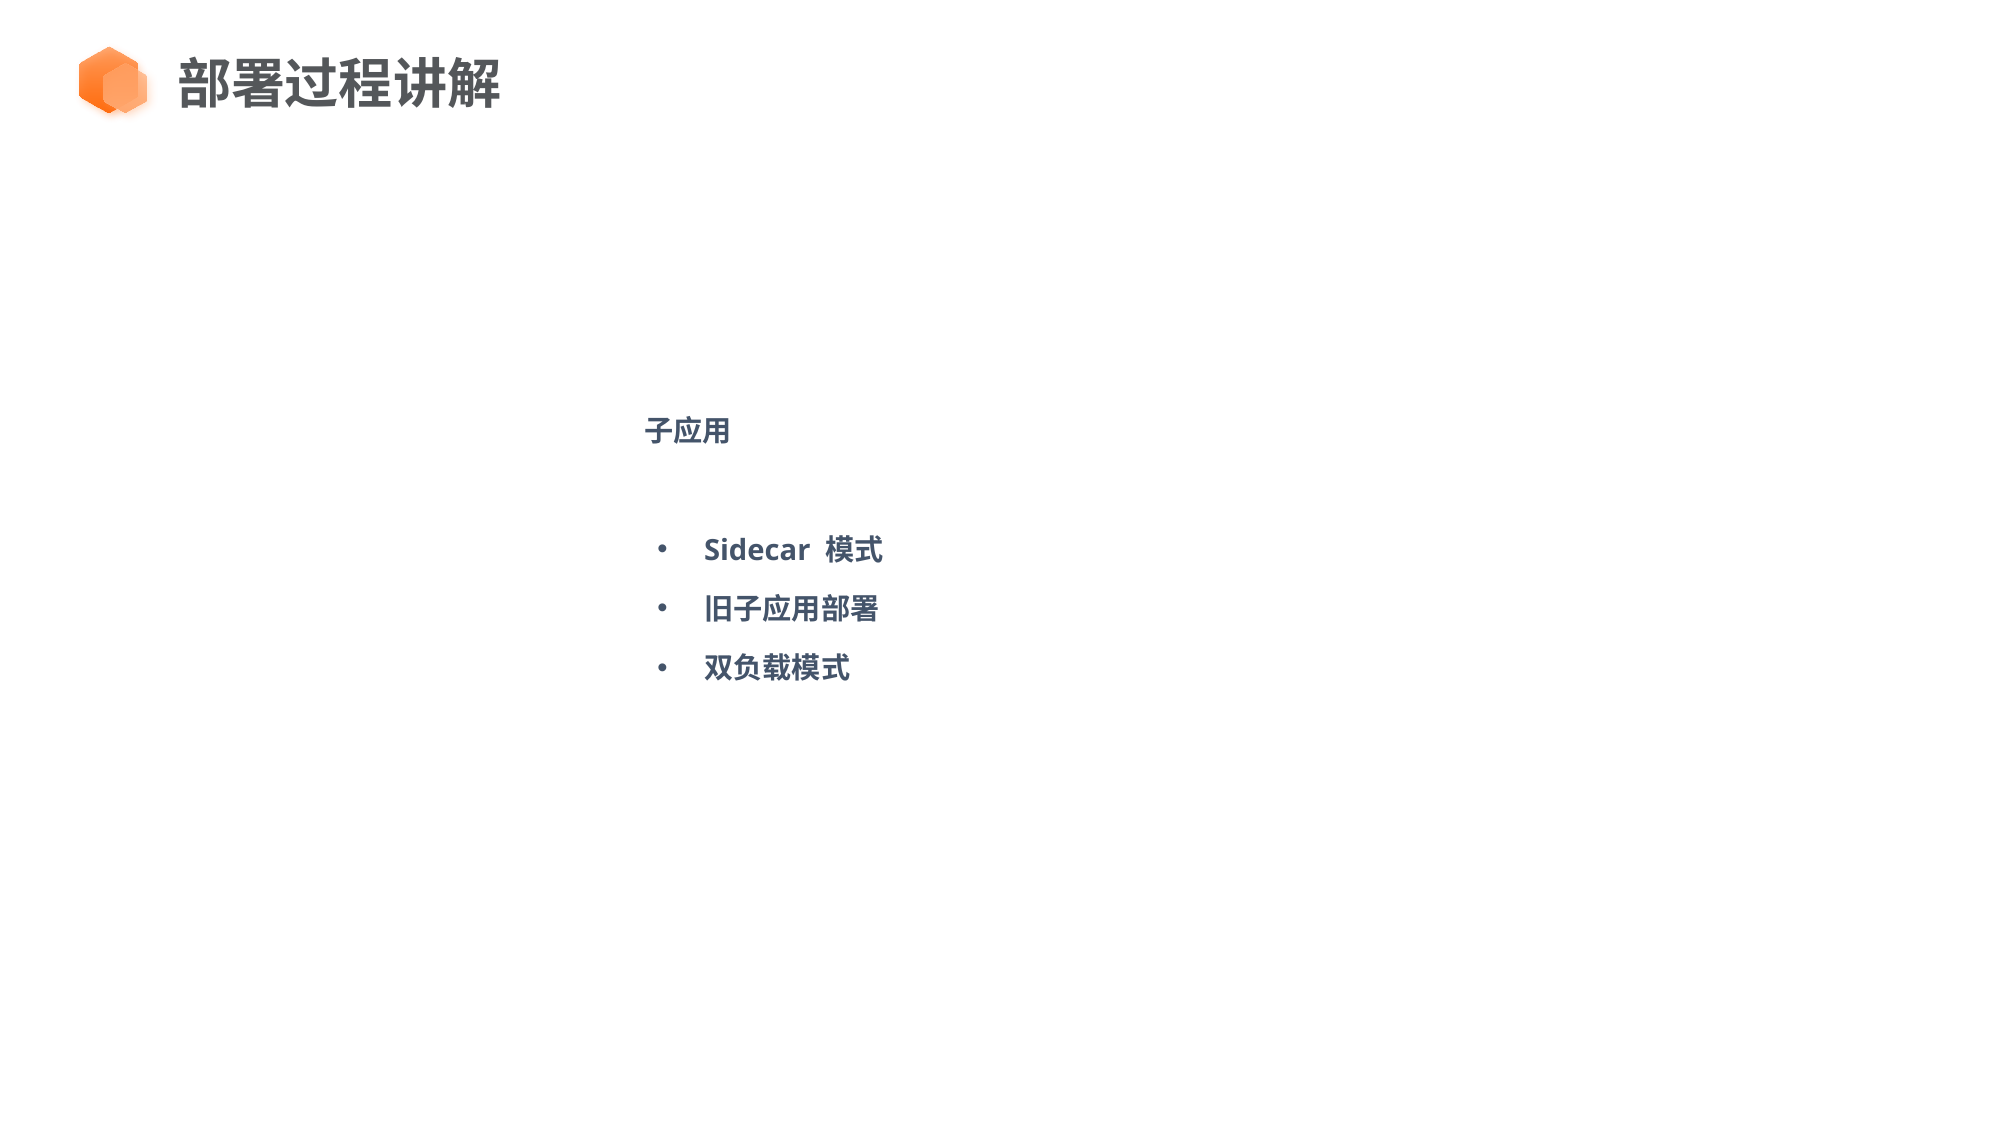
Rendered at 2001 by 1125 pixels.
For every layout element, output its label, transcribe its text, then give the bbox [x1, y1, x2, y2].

text_box 子应用 [629, 405, 1371, 456]
list 部署过程讲解 [162, 49, 1922, 123]
text_box Sidecar 模式 旧子应用部署 双负载模式 [642, 498, 1384, 692]
